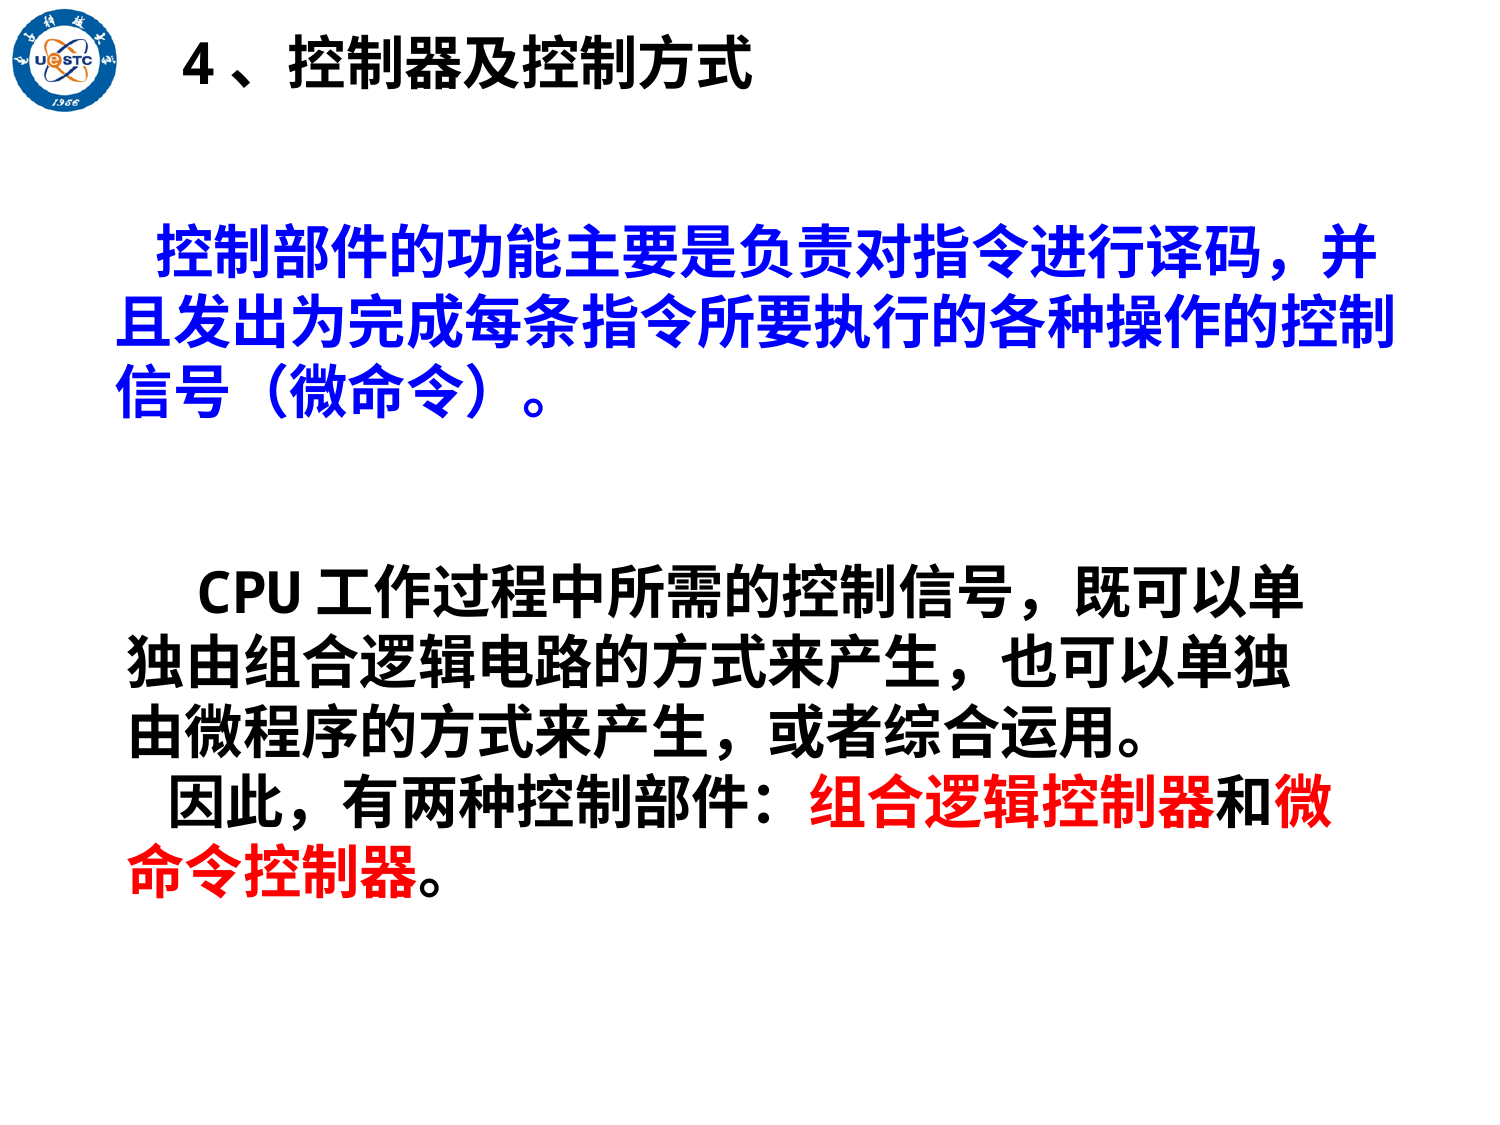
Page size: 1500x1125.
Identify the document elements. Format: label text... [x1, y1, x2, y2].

text_box 控制部件的功能主要是负责对指令进行译码，并且发出为完成每条指令所要执行的各种操作的控制信号（微命令）。 [100, 208, 1412, 433]
text_box 4、控制器及控制方式 [166, 19, 769, 104]
picture [5, 7, 124, 114]
text_box CPU工作过程中所需的控制信号，既可以单独由组合逻辑电路的方式来产生，也可以单独由微程序的方式来产生，或者综合运用。 因此，有两种控制部件：组合逻辑控制器和微命令控制器。 [112, 548, 1365, 913]
